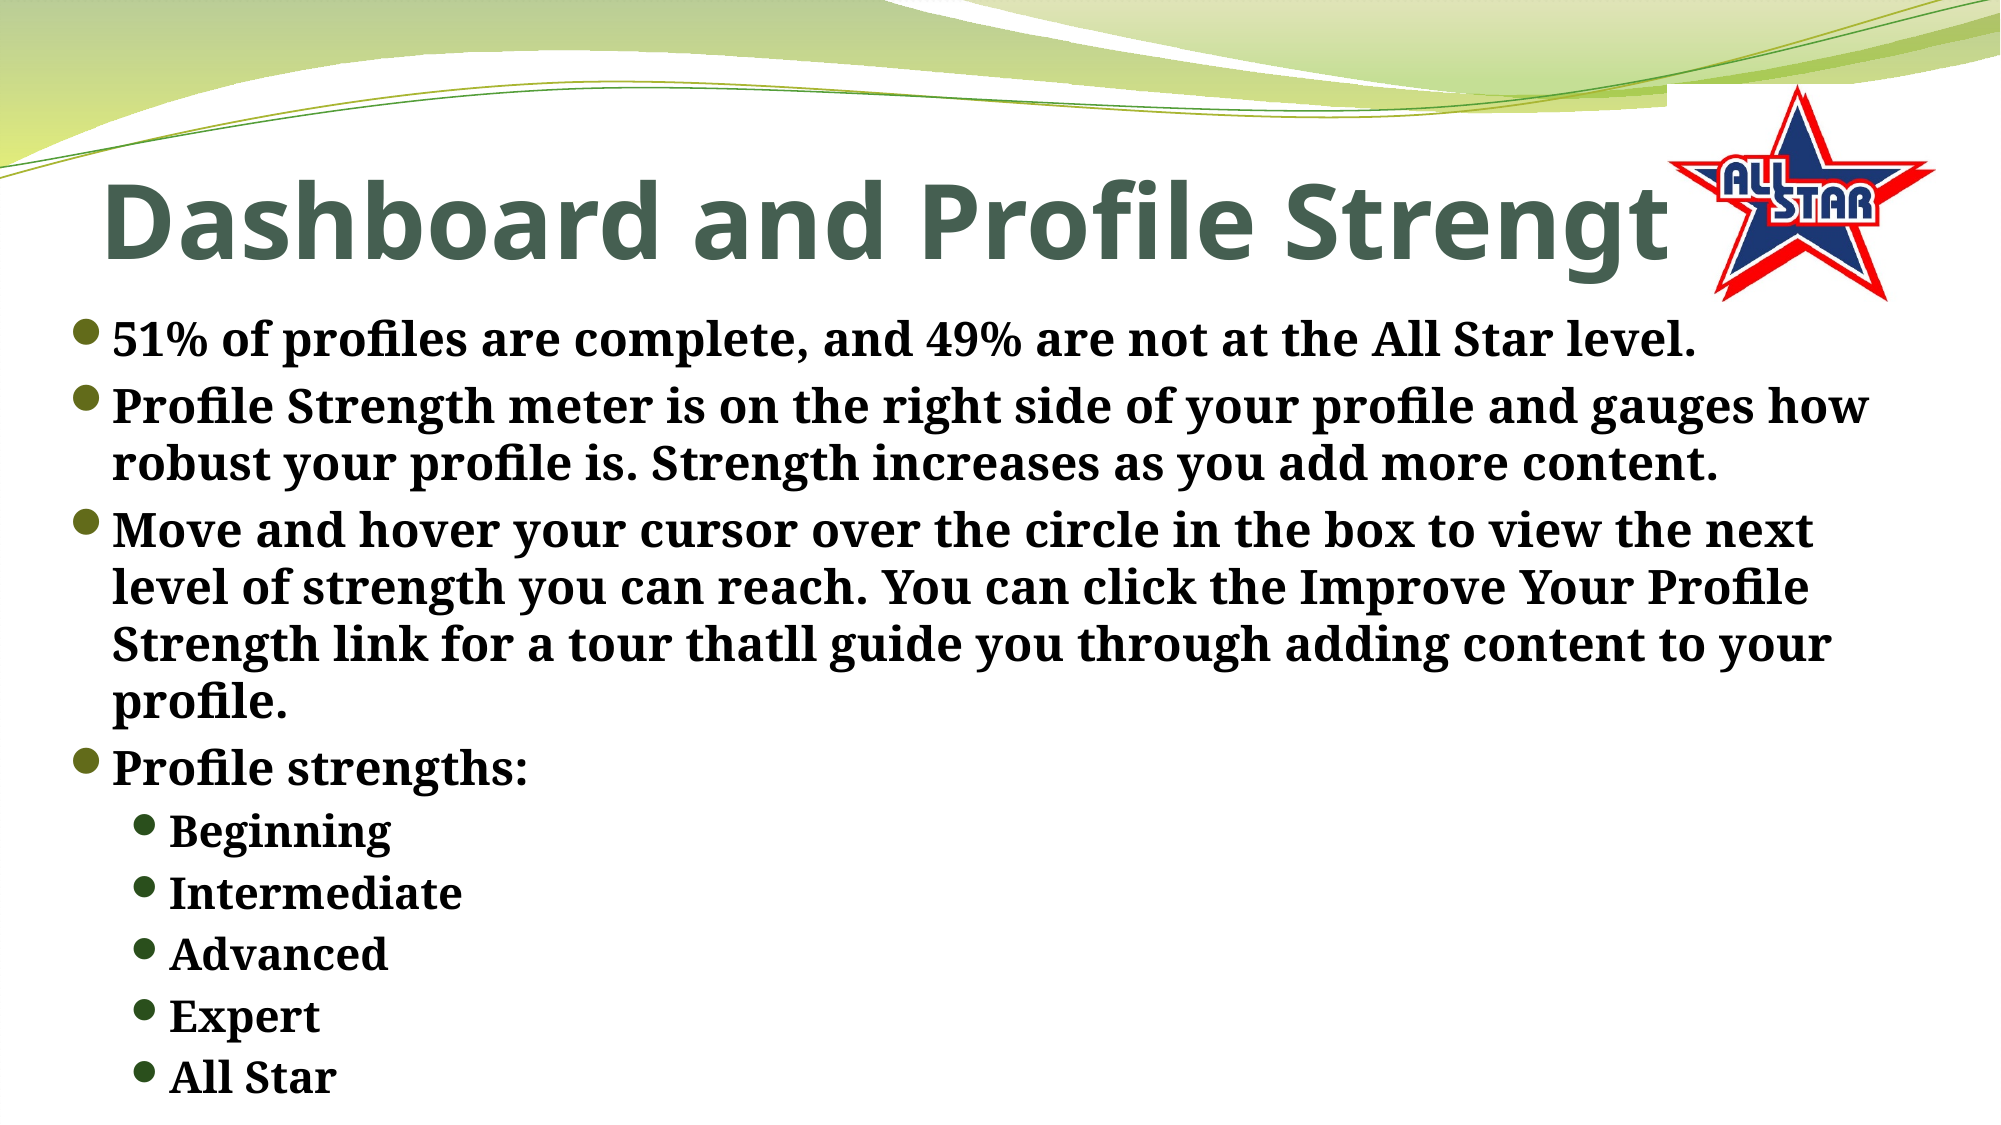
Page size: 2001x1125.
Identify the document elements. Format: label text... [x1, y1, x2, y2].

title Dashboard and Profile Strength [99, 92, 1667, 280]
list 51% of profiles are complete, and 49% are not at the All Star level. Profile Strength meter is on the right side of your profile and gauges how robust your profile is. Strength increases as you add more content. Move and hover your cursor over the circle in the box to view the next level of strength you can reach. You can click the Improve Your Profile Strength link for a tour thatll guide you through adding content to your profile. Profile strengths: Beginning Intermediate Advanced Expert All Star [54, 301, 1947, 1113]
picture [1667, 84, 1936, 302]
